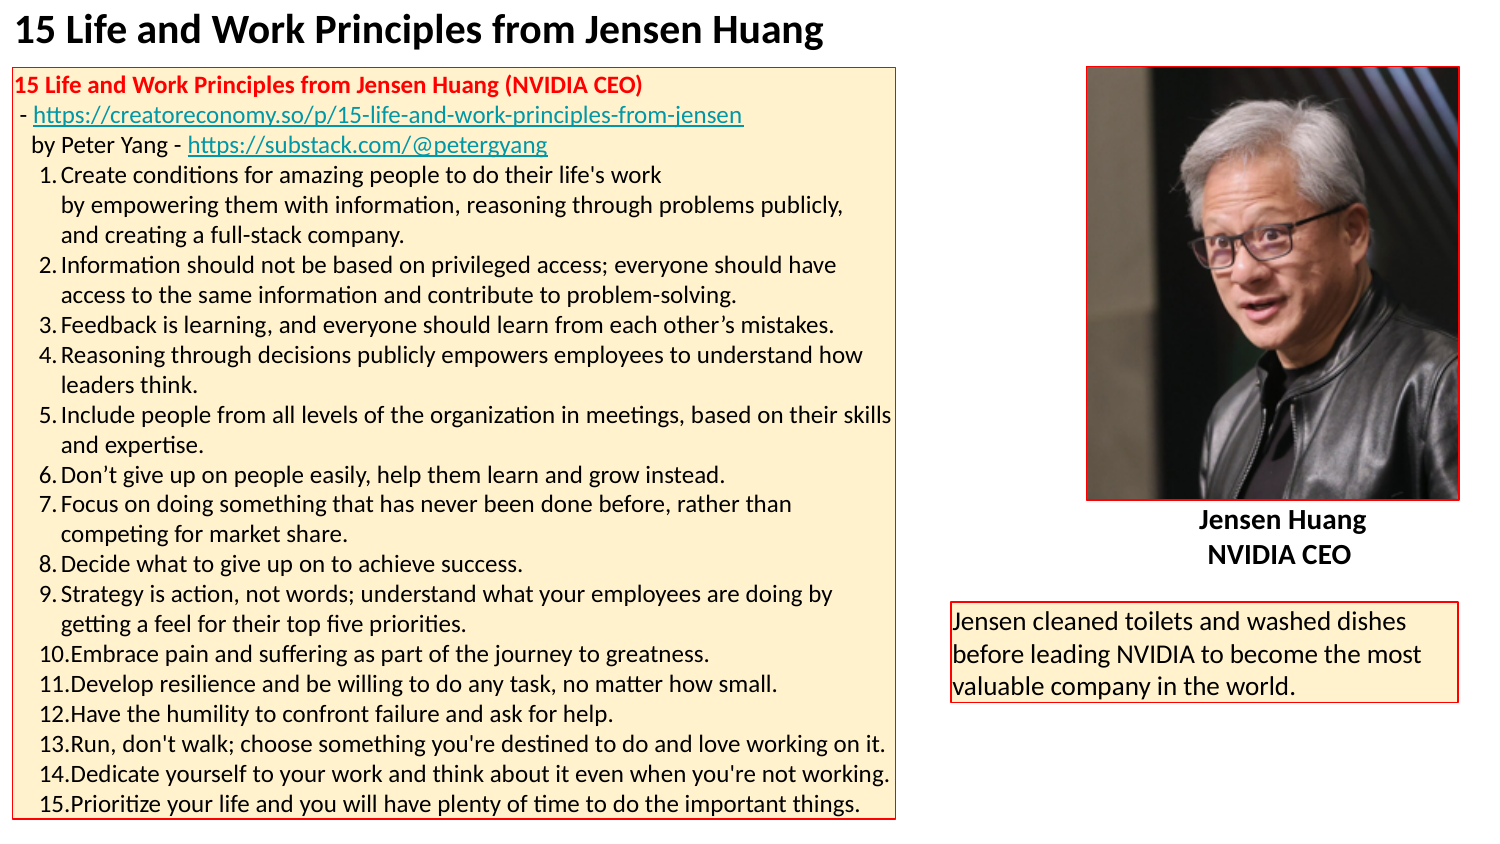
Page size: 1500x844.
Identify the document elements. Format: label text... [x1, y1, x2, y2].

text_box Jensen cleaned toilets and washed dishes before leading NVIDIA to become the most valuable company in the world. [950, 602, 1459, 703]
text_box 15 Life and Work Principles from Jensen Huang [12, 0, 857, 53]
picture [1087, 67, 1459, 500]
text_box Jensen Huang NVIDIA CEO [1123, 508, 1443, 572]
text_box 15 Life and Work Principles from Jensen Huang (NVIDIA CEO) - https://creatoreconomy.so/p/15-life-and-work-principles-from-jensen by Peter Yang - https://substack.com/@petergyang Create conditions for amazing people to do their life's work by empowering them with information, reasoning through problems publicly, and creating a full-stack company. Information should not be based on privileged access; everyone should have access to the same information and contribute to problem-solving. Feedback is learning, and everyone should learn from each other’s mistakes. Reasoning through decisions publicly empowers employees to understand how leaders think. Include people from all levels of the organization in meetings, based on their skills and expertise. Don’t give up on people easily, help them learn and grow instead. Focus on doing something that has never been done before, rather than competing for market share. Decide what to give up on to achieve success. Strategy is action, not words; understand what your employees are doing by getting a feel for their top five priorities. Embrace pain and suffering as part of the journey to greatness. Develop resilience and be willing to do any task, no matter how small. Have the humility to confront failure and ask for help. Run, don't walk; choose something you're destined to do and love working on it. Dedicate yourself to your work and think about it even when you're not working. Prioritize your life and you will have plenty of time to do the important things. [12, 67, 896, 819]
